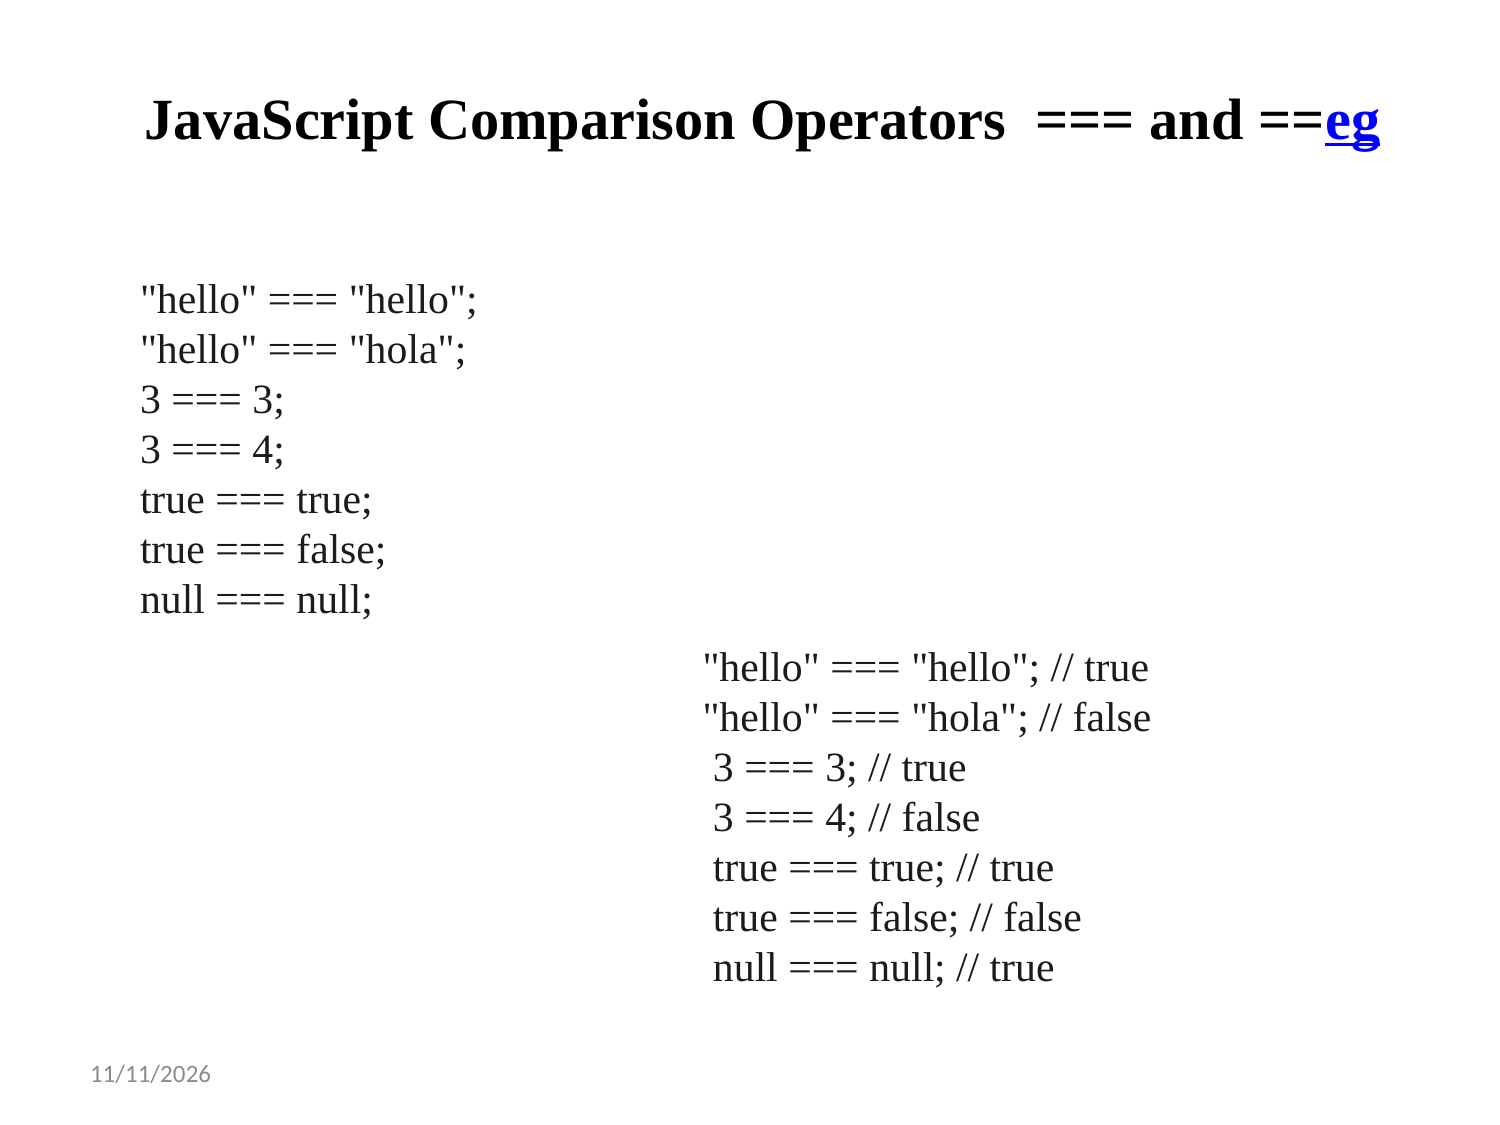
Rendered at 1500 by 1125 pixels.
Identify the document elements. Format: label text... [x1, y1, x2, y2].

text_box "hello" === "hello"; // true "hello" === "hola"; // false 3 === 3; // true 3 === 4; // false true === true; // true true === false; // false null === null; // true [687, 631, 1275, 997]
title JavaScript Comparison Operators === and ==eg [75, 0, 1450, 163]
text_box "hello" === "hello"; "hello" === "hola"; 3 === 3; 3 === 4; true === true; true === false; null === null; [124, 264, 713, 630]
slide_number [75, 1042, 425, 1103]
